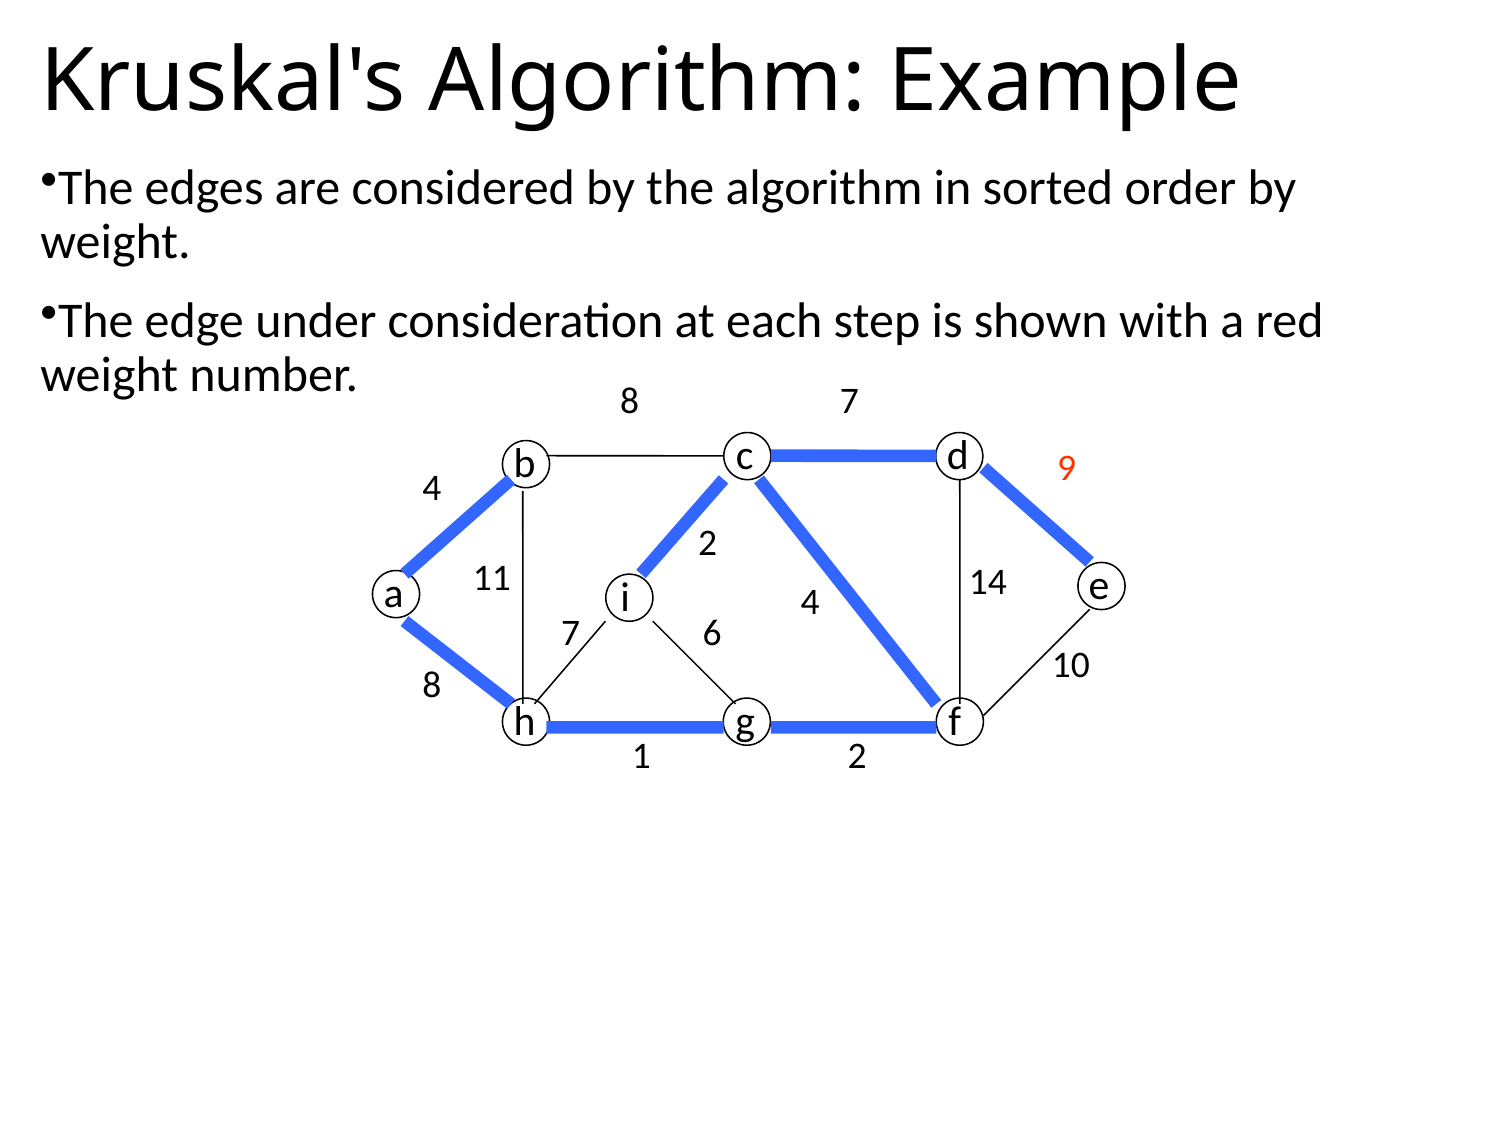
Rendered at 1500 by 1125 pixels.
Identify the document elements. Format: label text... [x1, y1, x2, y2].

list The edges are considered by the algorithm in sorted order by weight. The edge under consideration at each step is shown with a red weight number. [25, 154, 1469, 1014]
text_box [369, 368, 1126, 799]
title Kruskal's Algorithm: Example [25, 26, 1469, 138]
